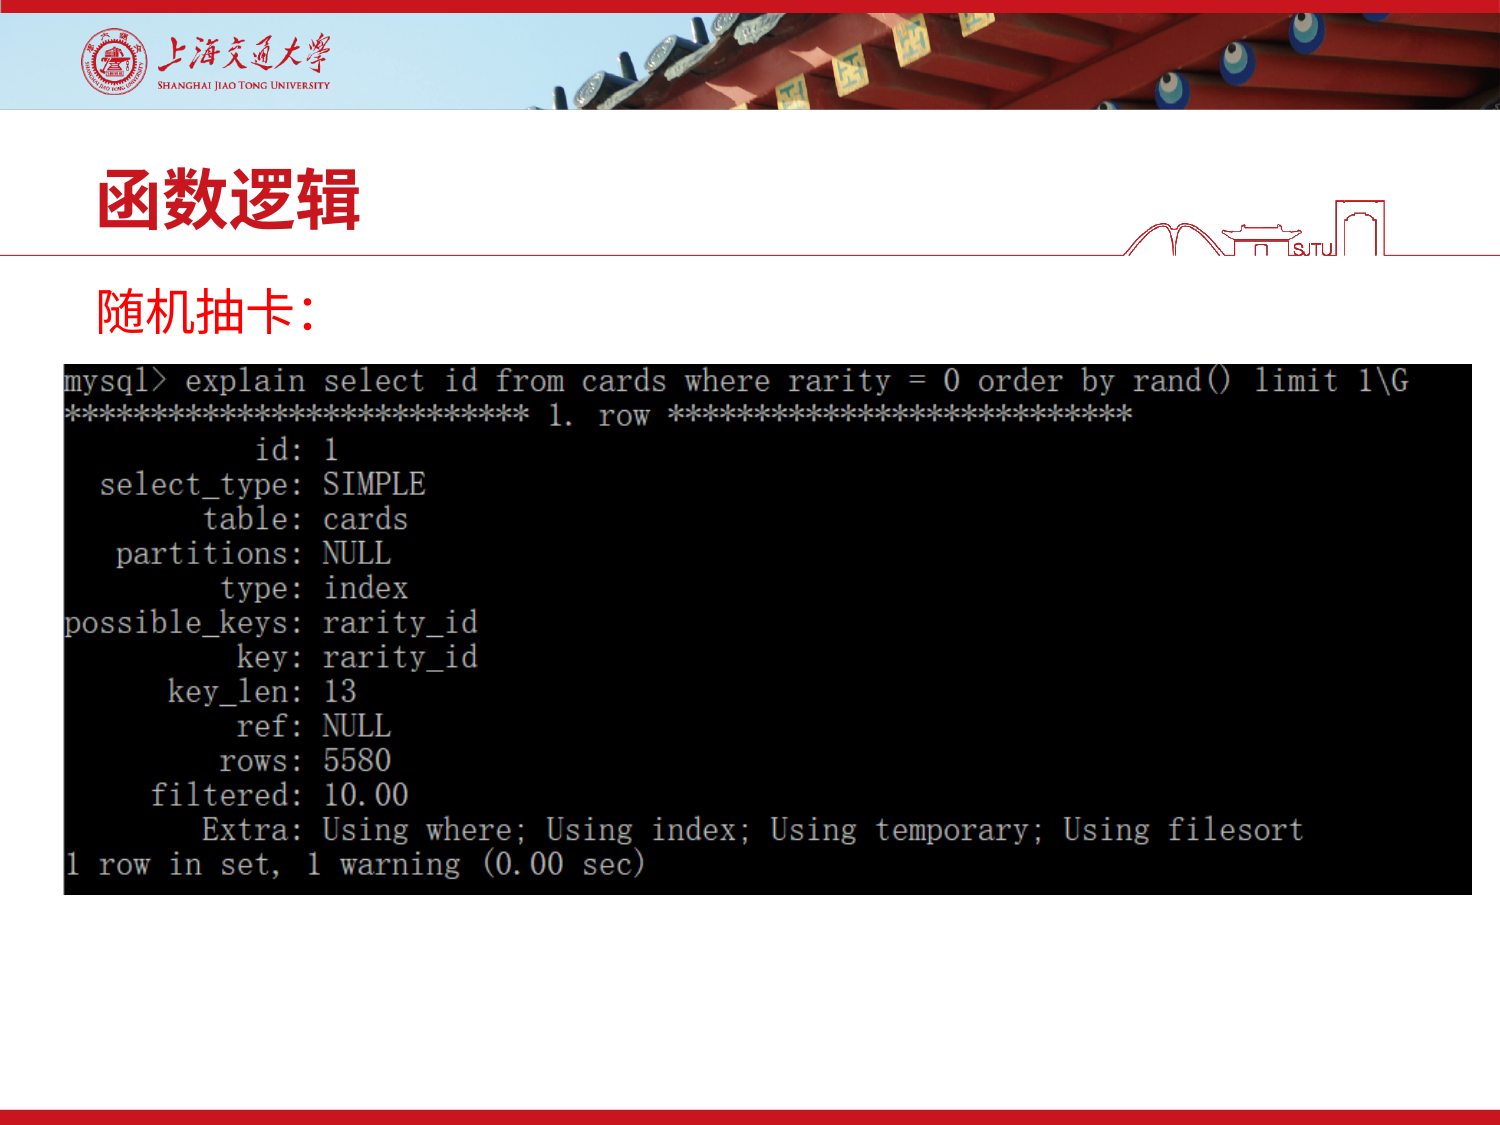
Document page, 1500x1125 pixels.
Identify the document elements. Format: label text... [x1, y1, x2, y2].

picture [0, 200, 1500, 256]
picture [63, 364, 1472, 895]
picture [0, 0, 1500, 110]
title 函数逻辑 [81, 160, 1455, 255]
text_box 随机抽卡： [81, 272, 1455, 348]
